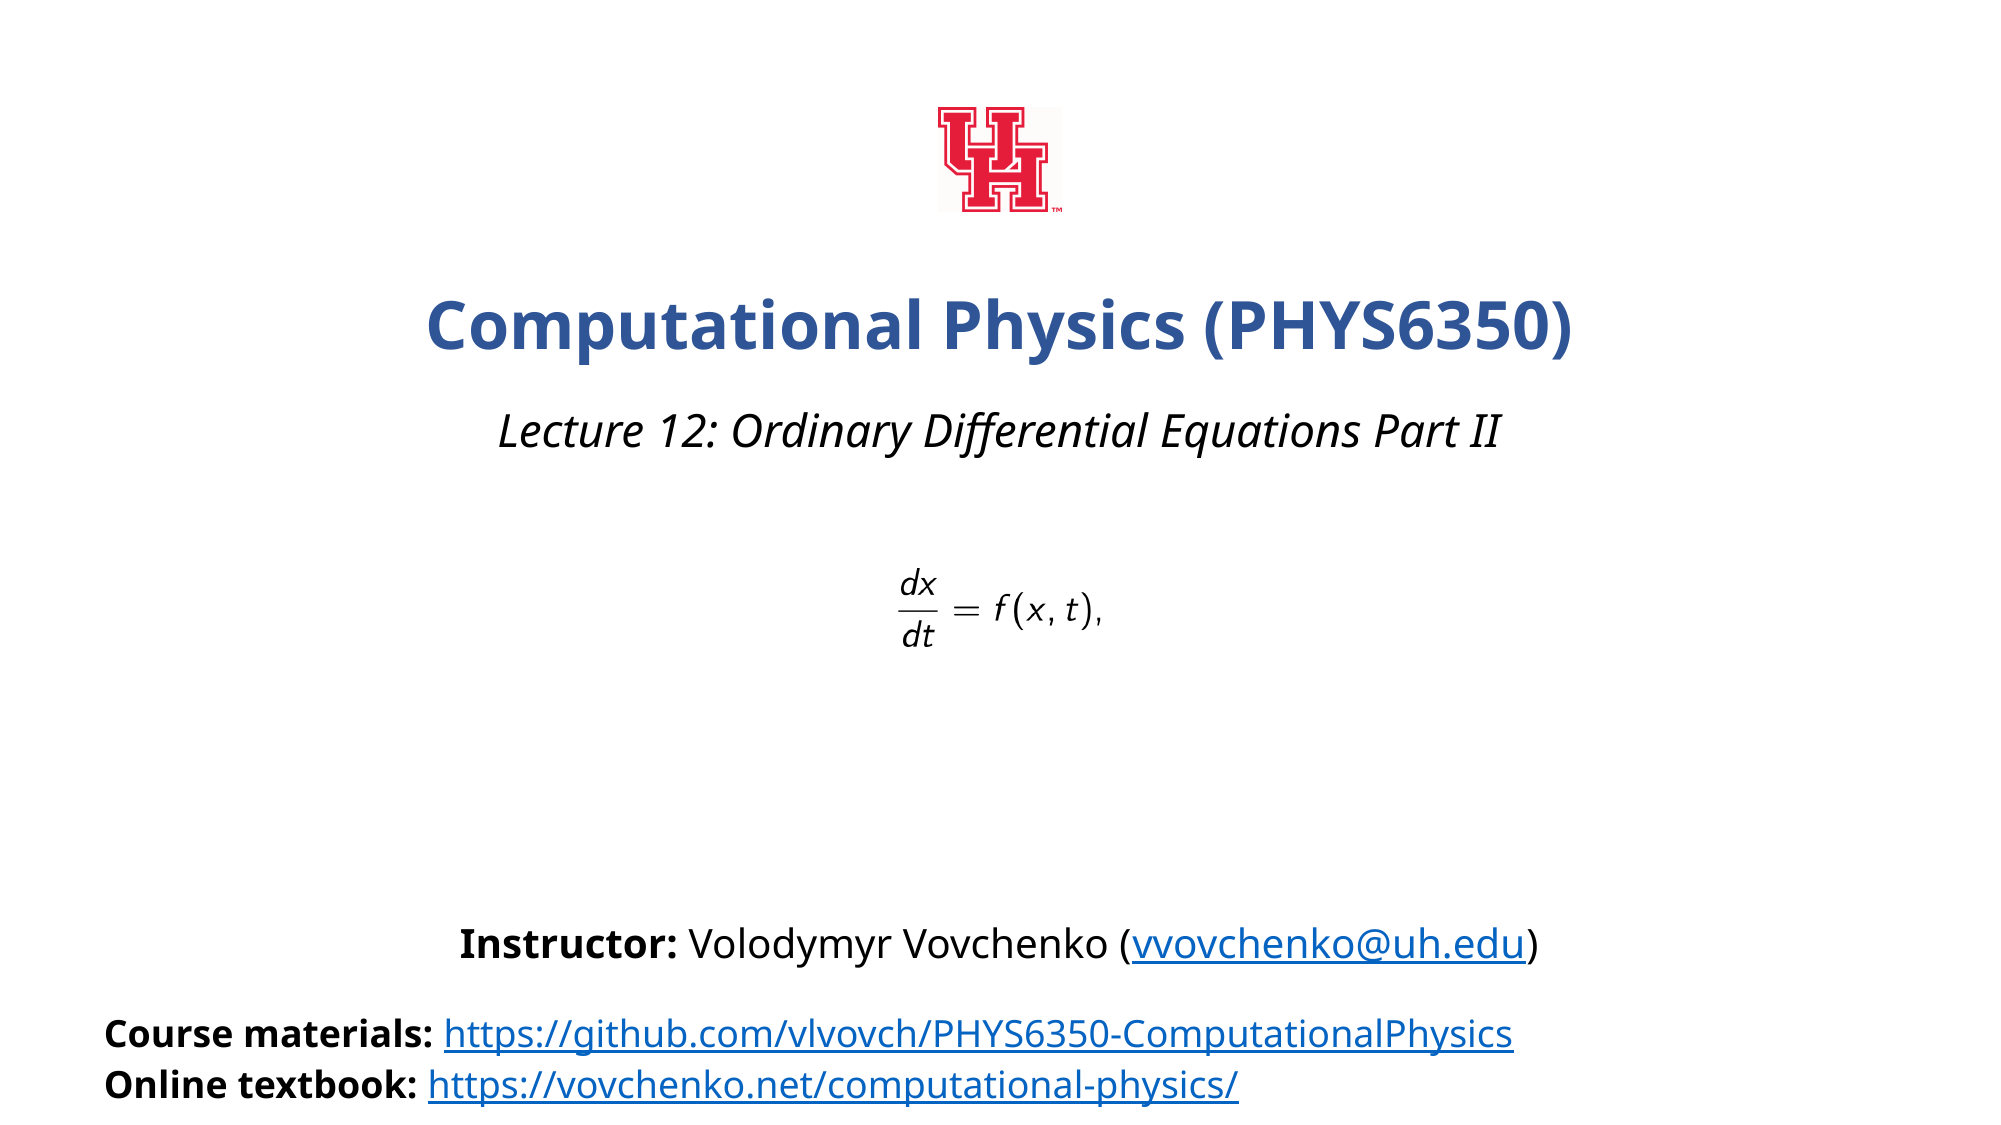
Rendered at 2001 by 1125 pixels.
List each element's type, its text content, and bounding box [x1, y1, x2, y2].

text_box Course materials: https://github.com/vlvovch/PHYS6350-ComputationalPhysics Online textbook: https://vovchenko.net/computational-physics/ [89, 1002, 1529, 1120]
picture [938, 107, 1062, 212]
picture [897, 568, 1101, 647]
list Lecture 12: Ordinary Differential Equations Part II [308, 400, 1690, 470]
title Computational Physics (PHYS6350) [249, 141, 1751, 372]
text_box Instructor: Volodymyr Vovchenko (vvovchenko@uh.edu) [361, 911, 1637, 1003]
